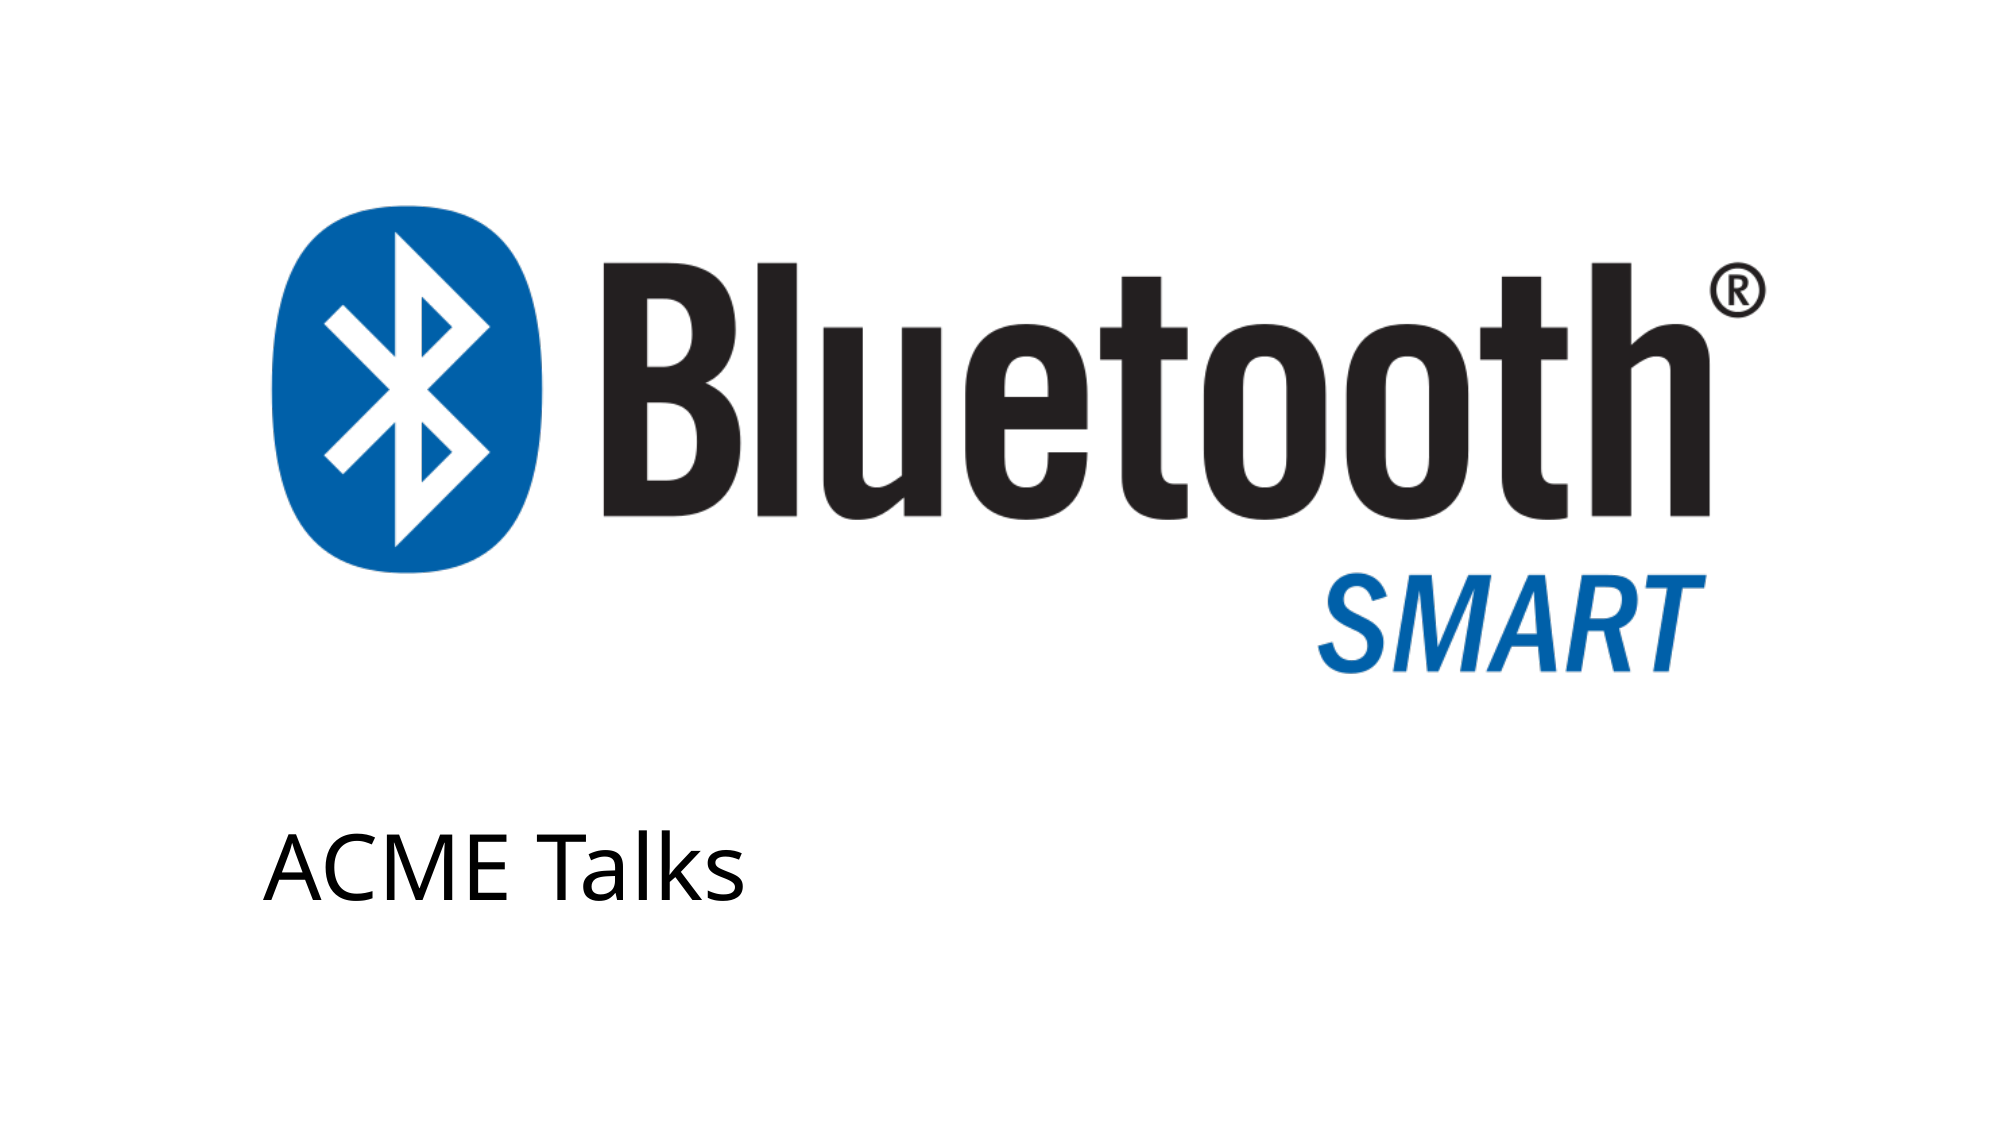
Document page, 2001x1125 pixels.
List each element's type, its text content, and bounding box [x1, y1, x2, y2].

title ACME Talks [248, 763, 1881, 980]
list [155, 115, 1881, 763]
